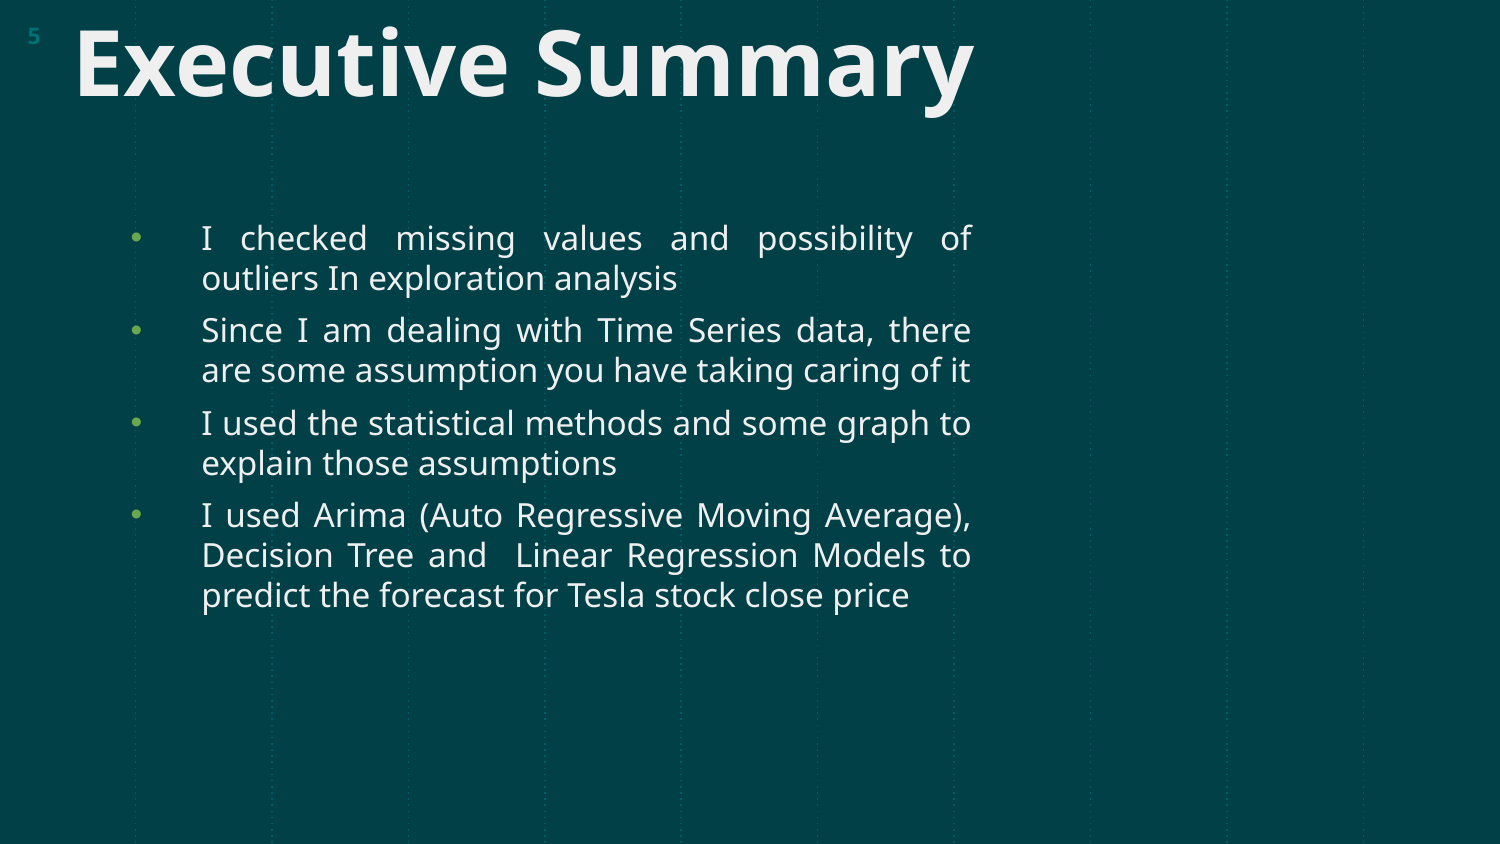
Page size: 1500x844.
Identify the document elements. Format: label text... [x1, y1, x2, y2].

slide_number 5 [12, 6, 57, 66]
text_box Executive Summary [57, 0, 1109, 130]
text_box I checked missing values and possibility of outliers In exploration analysis Since I am dealing with Time Series data, there are some assumption you have taking caring of it I used the statistical methods and some graph to explain those assumptions I used Arima (Auto Regressive Moving Average), Decision Tree and Linear Regression Models to predict the forecast for Tesla stock close price [111, 129, 988, 650]
